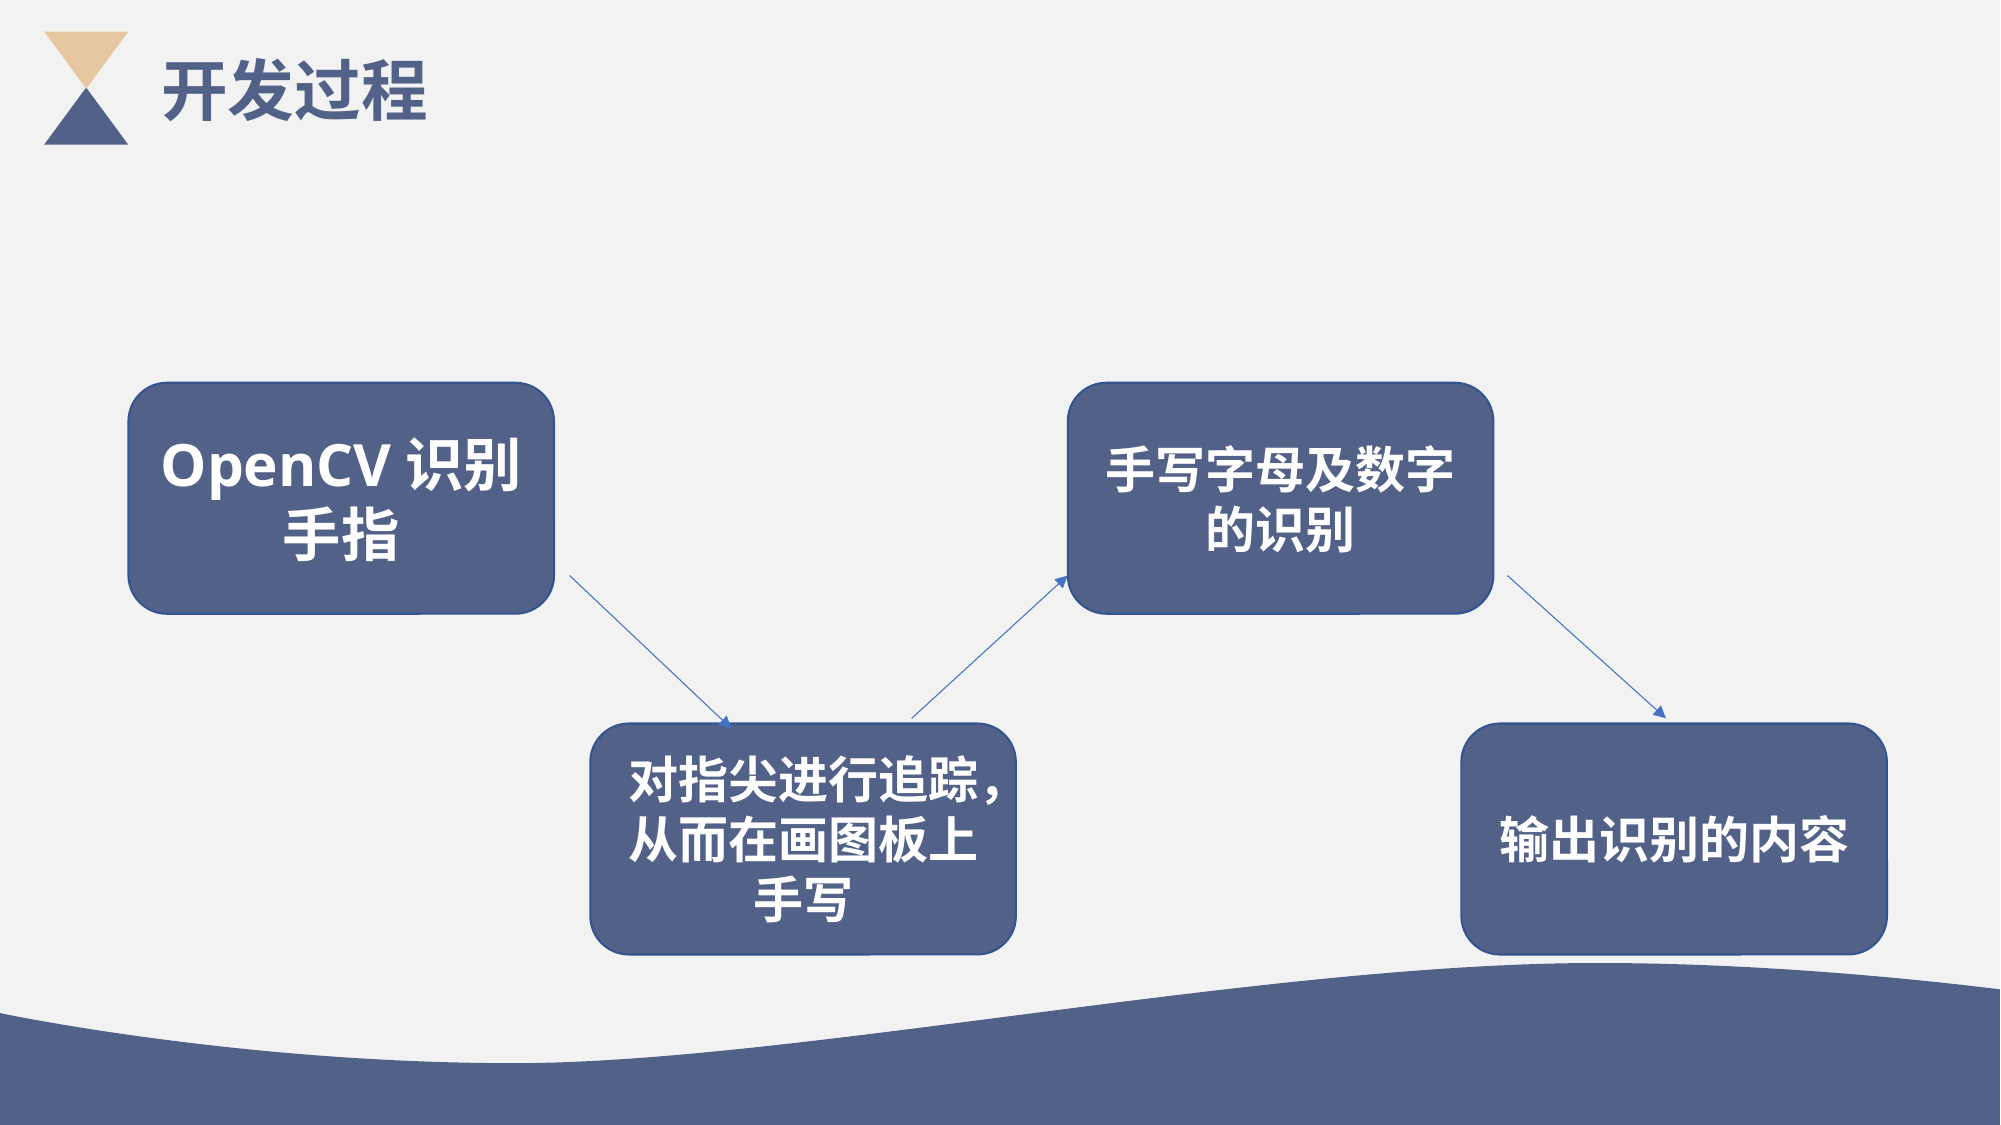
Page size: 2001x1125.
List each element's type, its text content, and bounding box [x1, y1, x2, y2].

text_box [569, 575, 732, 729]
text_box 对指尖进行追踪，从而在画图板上手写 [589, 722, 1017, 956]
text_box OpenCV识别手指 [127, 381, 556, 615]
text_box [911, 575, 1068, 719]
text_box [44, 31, 511, 219]
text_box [1507, 575, 1667, 719]
text_box [0, 961, 2000, 1125]
text_box 输出识别的内容 [1460, 722, 1889, 956]
text_box 手写字母及数字的识别 [1066, 381, 1495, 615]
